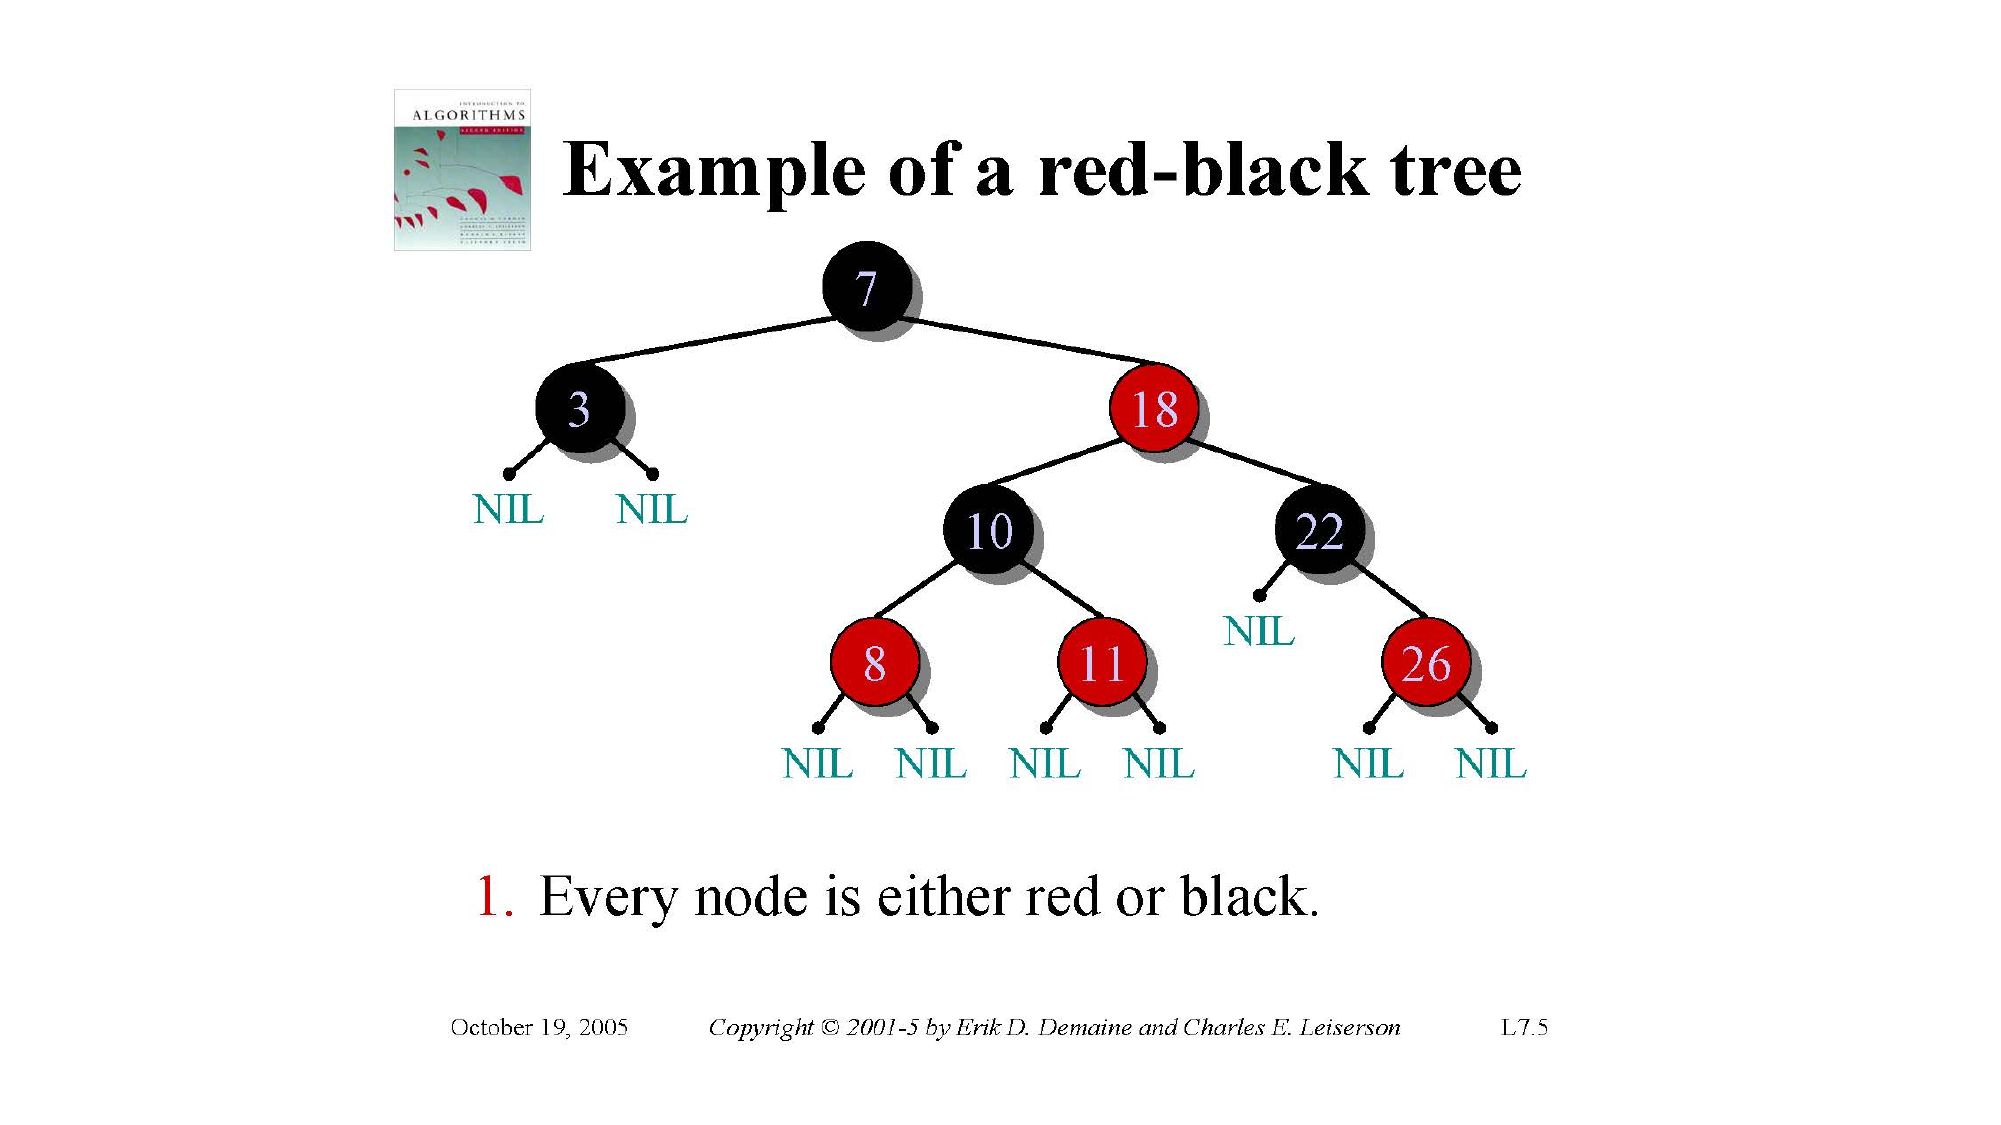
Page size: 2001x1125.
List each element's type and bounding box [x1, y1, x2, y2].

picture [271, 0, 1728, 1125]
